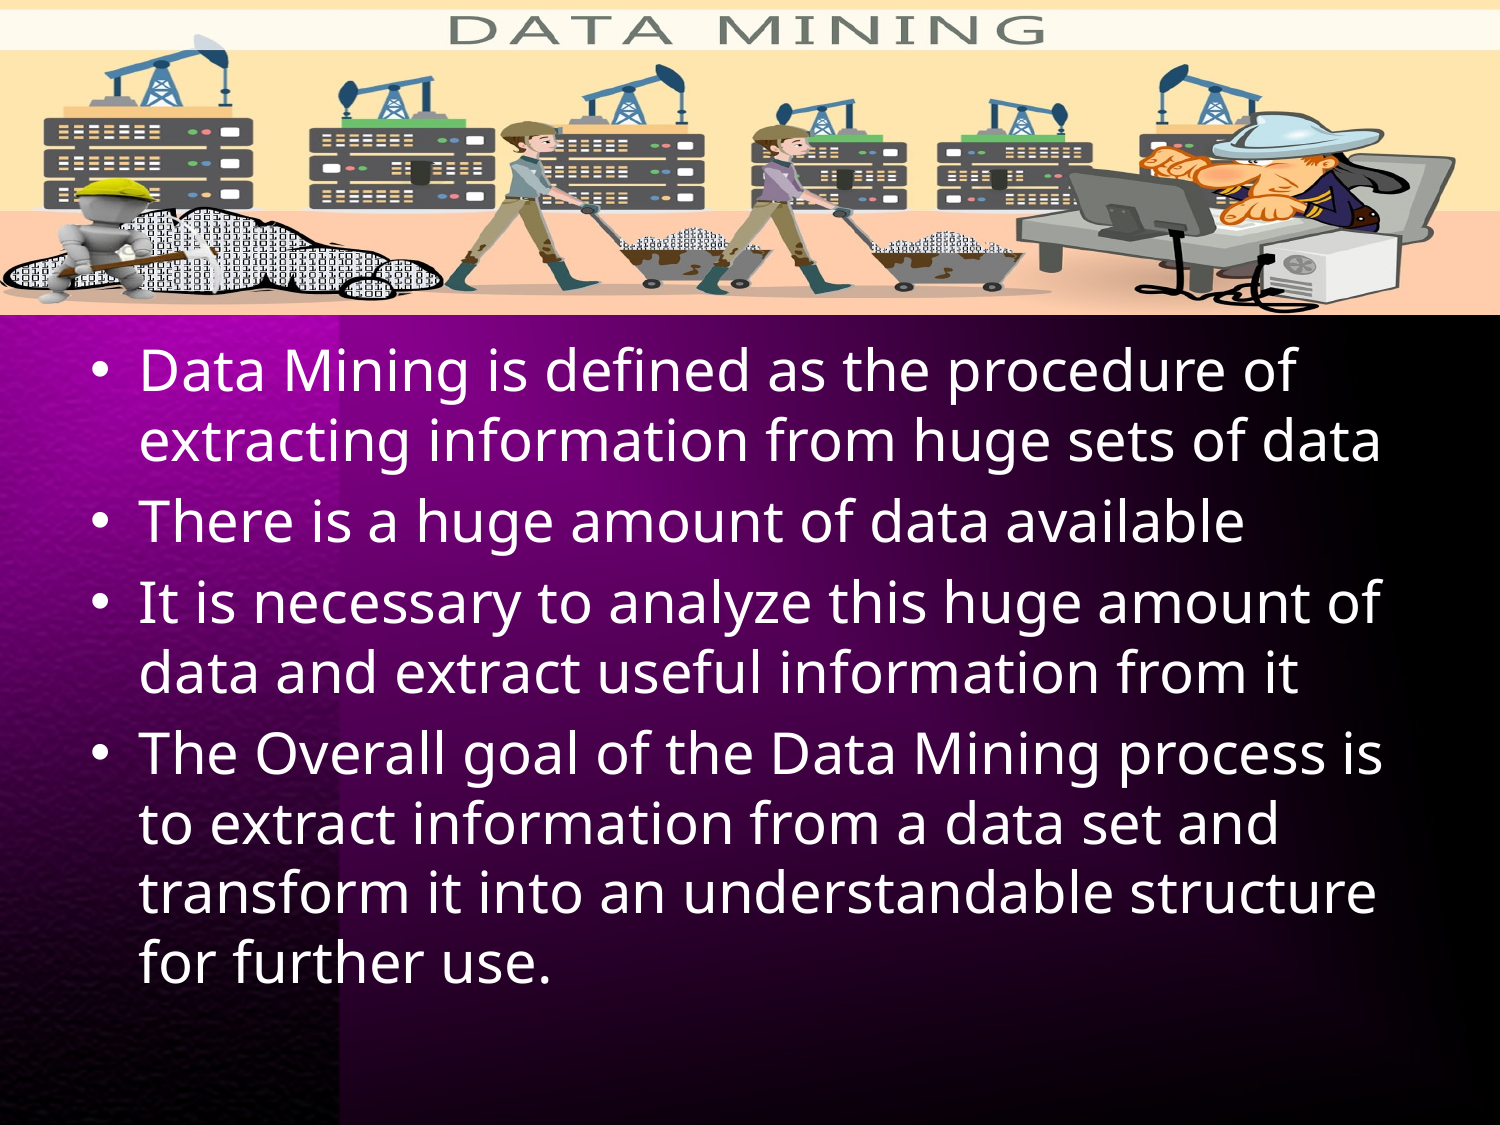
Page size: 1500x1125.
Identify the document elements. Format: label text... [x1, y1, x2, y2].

picture [0, 0, 1500, 1125]
list Data Mining is defined as the procedure of extracting information from huge sets of data There is a huge amount of data available It is necessary to analyze this huge amount of data and extract useful information from it The Overall goal of the Data Mining process is to extract information from a data set and transform it into an understandable structure for further use. [75, 326, 1425, 1003]
